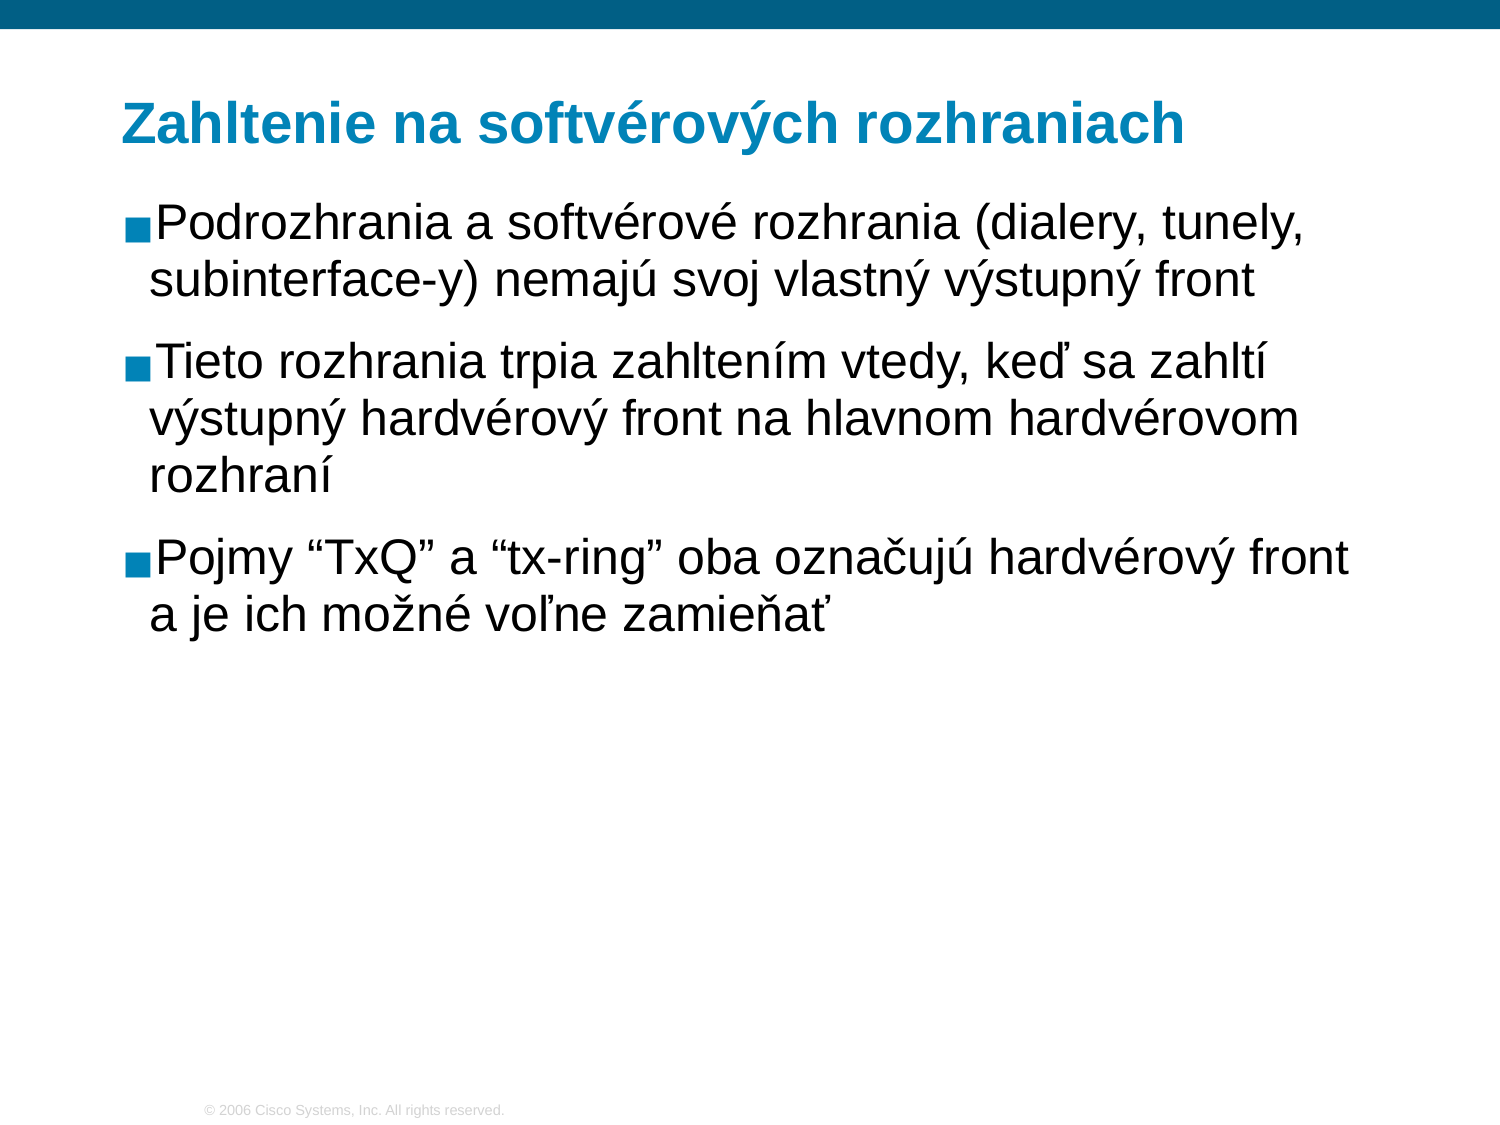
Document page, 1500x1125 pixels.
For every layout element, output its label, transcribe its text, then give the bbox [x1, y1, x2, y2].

list Podrozhrania a softvérové rozhrania (dialery, tunely, subinterface-y) nemajú svoj vlastný výstupný front Tieto rozhrania trpia zahltením vtedy, keď sa zahltí výstupný hardvérový front na hlavnom hardvérovom rozhraní Pojmy “TxQ” a “tx-ring” oba označujú hardvérový front a je ich možné voľne zamieňať [107, 187, 1447, 1075]
title Zahltenie na softvérových rozhraniach [107, 50, 1444, 163]
